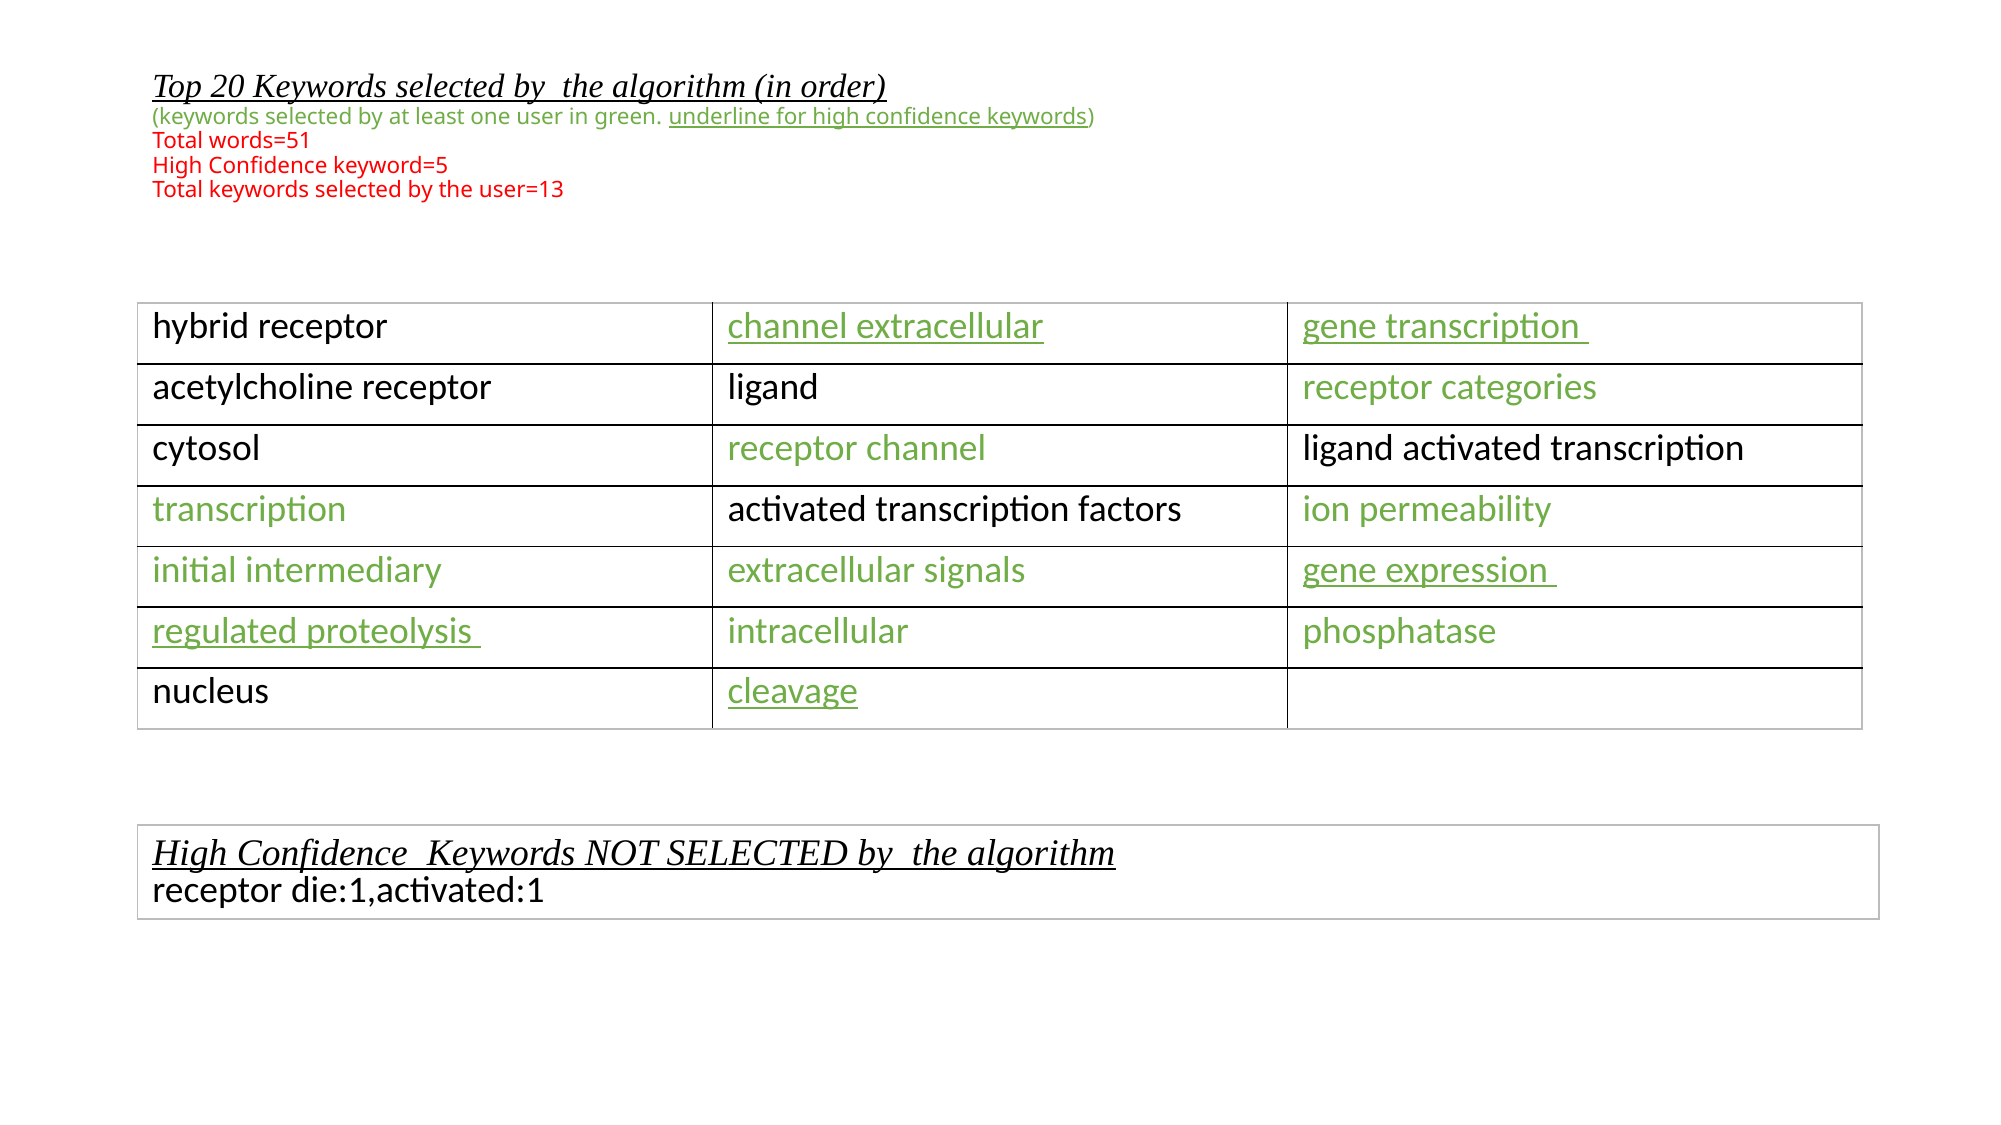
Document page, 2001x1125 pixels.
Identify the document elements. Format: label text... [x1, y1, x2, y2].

title Top 20 Keywords selected by the algorithm (in order) (keywords selected by at least one user in green. underline for high confidence keywords) Total words=51 High Confidence keyword=5 Total keywords selected by the user=13 [137, 59, 1863, 278]
table_cell ligand activated transcription [1288, 426, 1861, 485]
table_cell intracellular [713, 608, 1287, 667]
table_cell transcription [138, 487, 712, 546]
table_cell extracellular signals [713, 547, 1287, 606]
table_cell ion permeability [1288, 487, 1861, 546]
table_cell regulated proteolysis [138, 608, 712, 667]
table_cell ligand [713, 365, 1287, 424]
table_header High Confidence Keywords NOT SELECTED by the algorithm receptor die:1,activated:1 [138, 826, 1878, 918]
table_cell nucleus [138, 669, 712, 728]
table_header gene transcription [1288, 304, 1861, 363]
table_header channel extracellular [713, 304, 1287, 363]
table_header hybrid receptor [138, 304, 712, 363]
table_cell cleavage [713, 669, 1287, 728]
table_cell receptor categories [1288, 365, 1861, 424]
table_cell activated transcription factors [713, 487, 1287, 546]
table_cell initial intermediary [138, 547, 712, 606]
table_cell gene expression [1288, 547, 1861, 606]
table_cell cytosol [138, 426, 712, 485]
table_cell acetylcholine receptor [138, 365, 712, 424]
table_cell receptor channel [713, 426, 1287, 485]
table_cell [1288, 669, 1861, 728]
table_cell phosphatase [1288, 608, 1861, 667]
